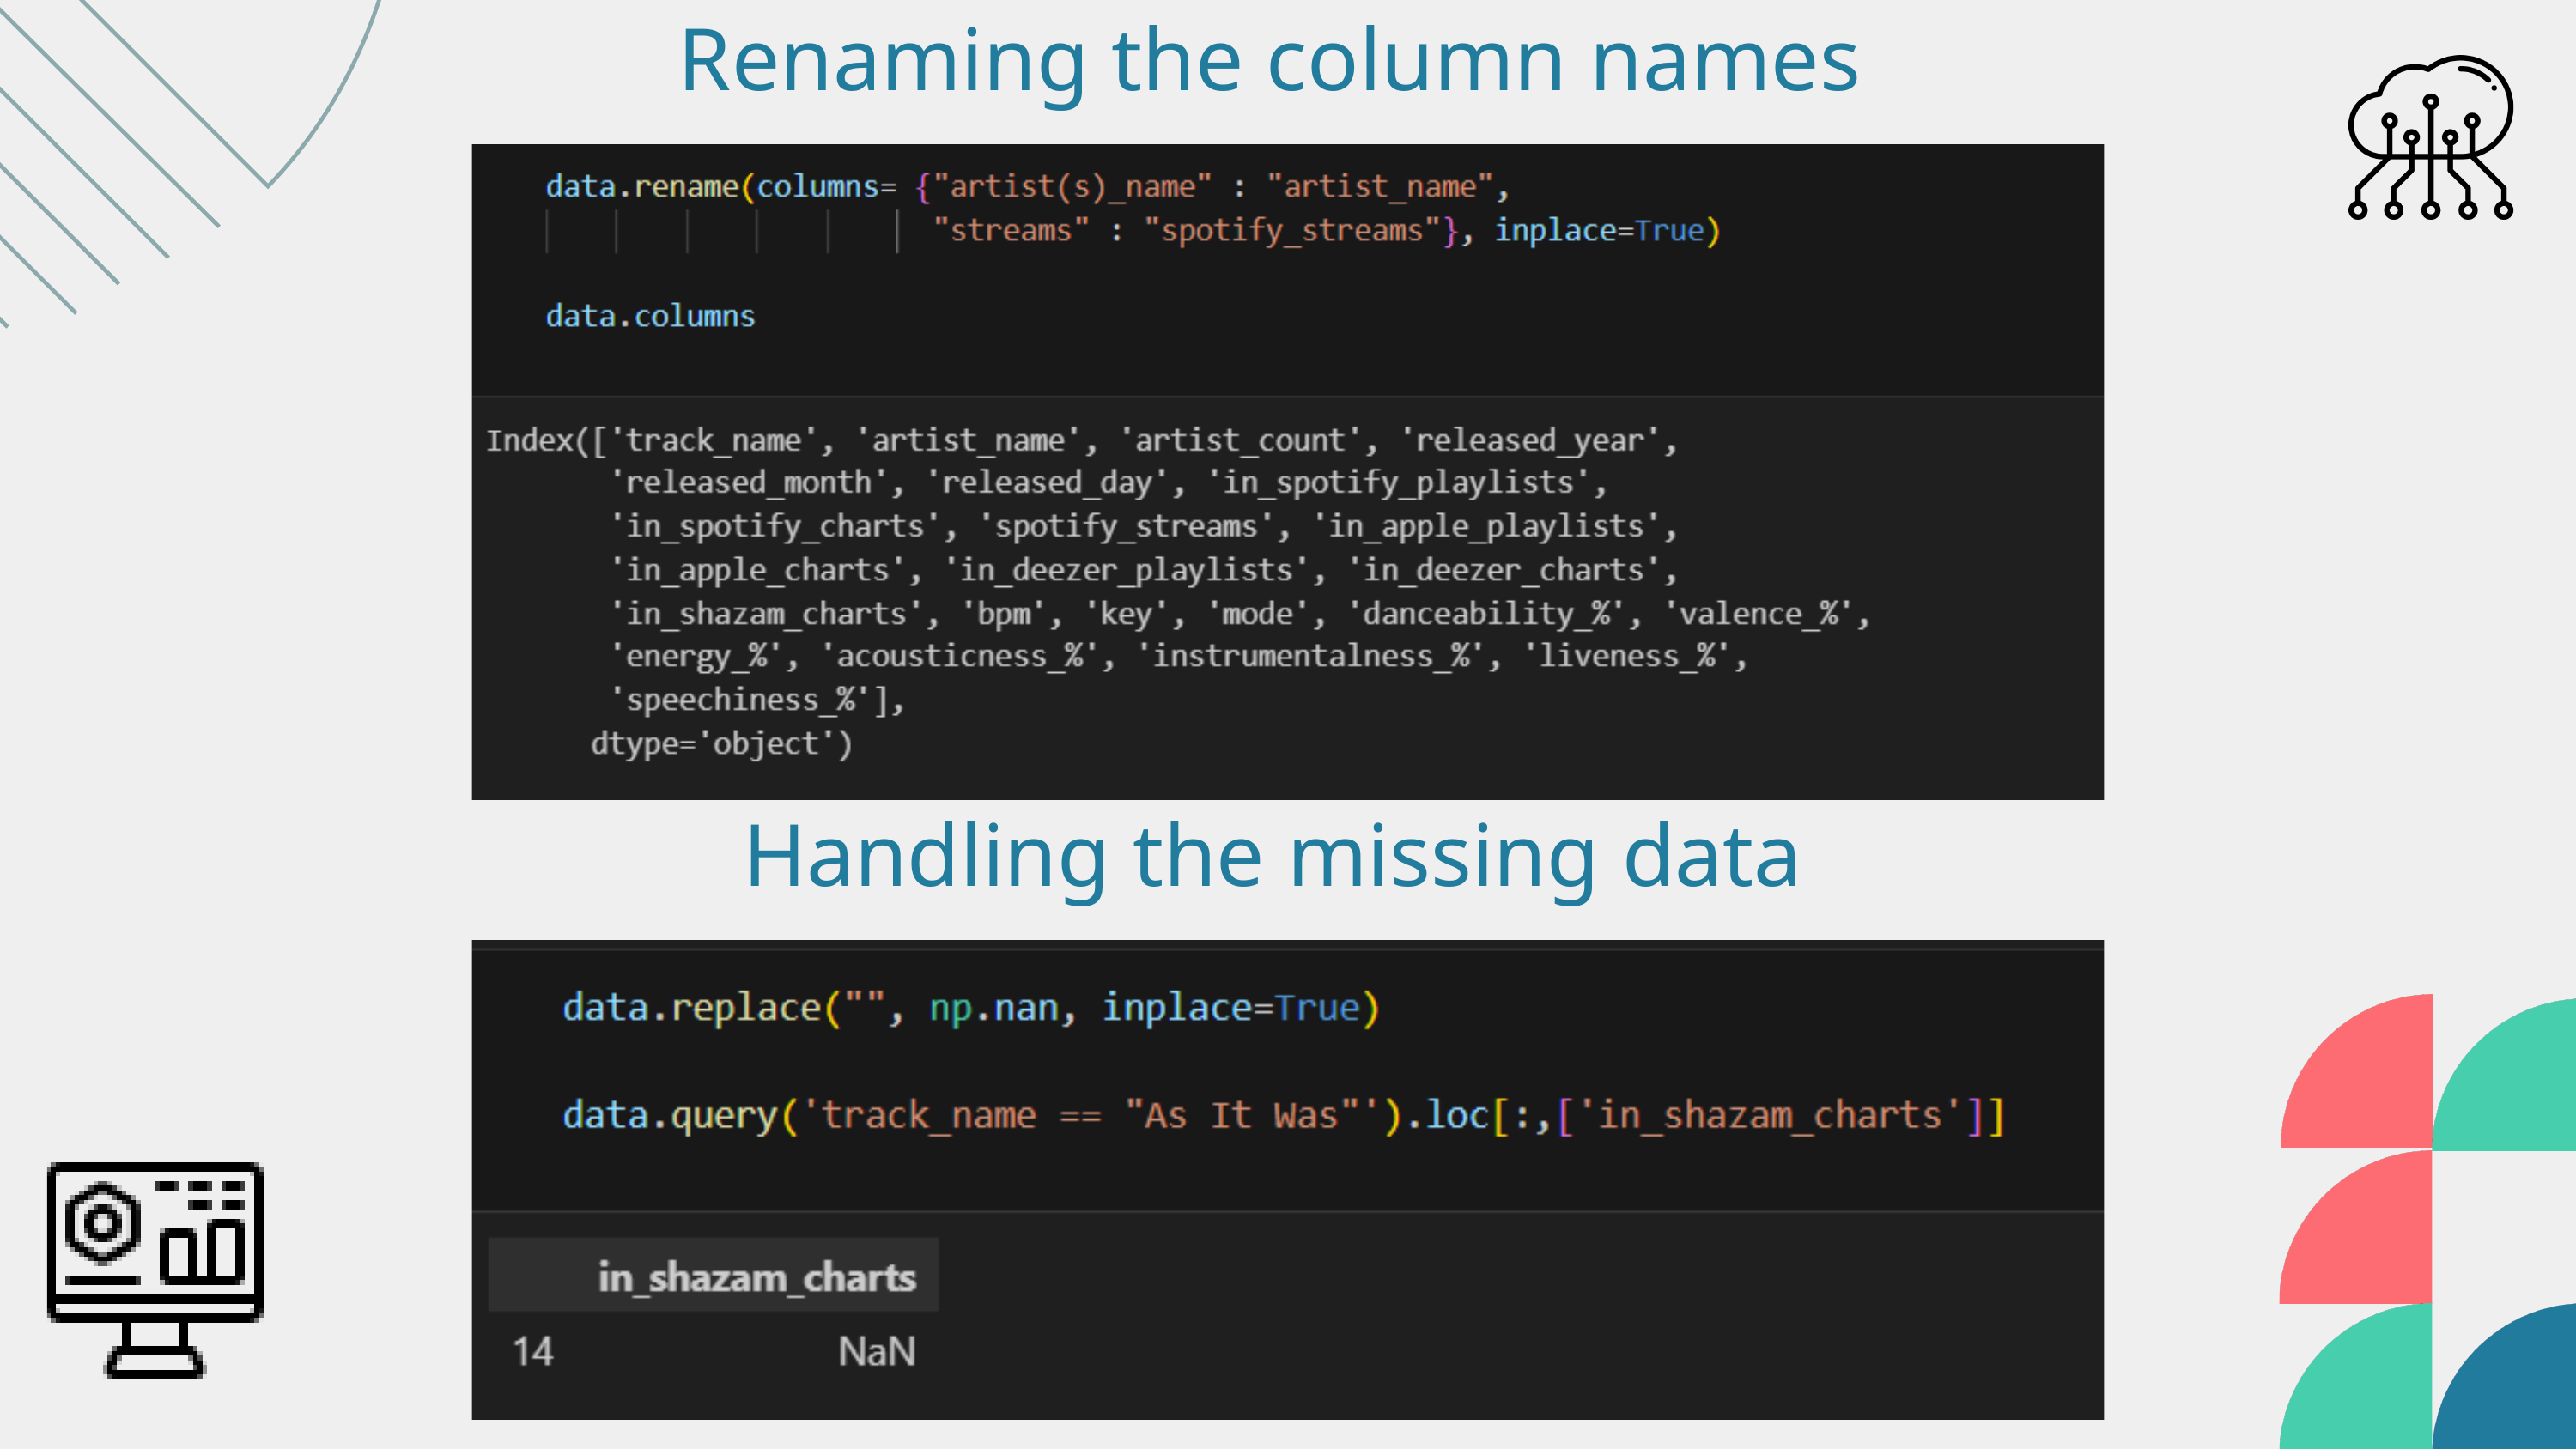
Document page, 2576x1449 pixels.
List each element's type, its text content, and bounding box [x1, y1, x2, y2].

text_box [471, 144, 2105, 801]
text_box [46, 1162, 264, 1379]
text_box [471, 940, 2105, 1420]
text_box Handling the missing data [743, 818, 1833, 904]
text_box [2279, 1303, 2432, 1449]
text_box [2348, 55, 2514, 220]
text_box [2279, 1150, 2433, 1303]
text_box [2281, 994, 2433, 1148]
text_box Renaming the column names [678, 22, 1898, 108]
text_box [2432, 1303, 2576, 1449]
text_box [2432, 998, 2576, 1151]
